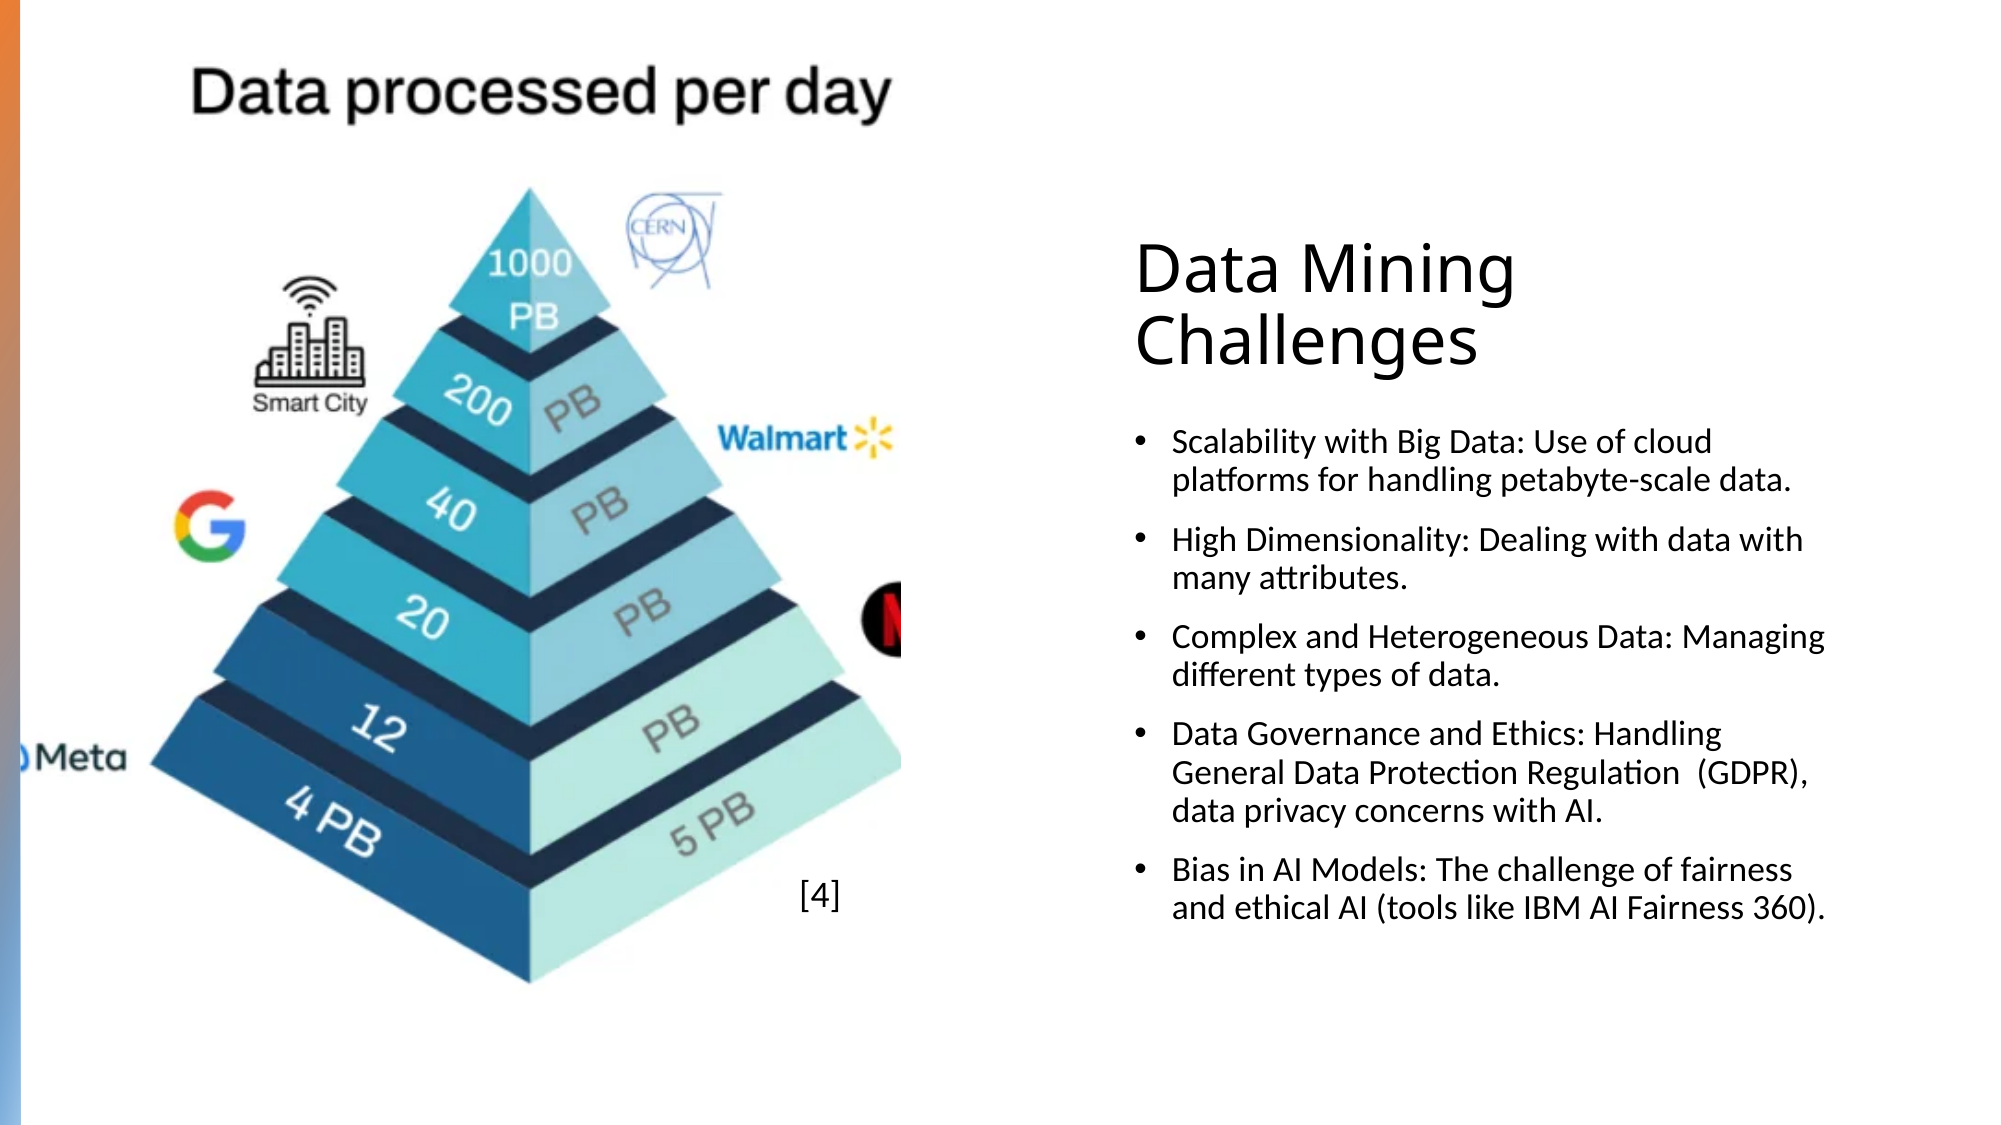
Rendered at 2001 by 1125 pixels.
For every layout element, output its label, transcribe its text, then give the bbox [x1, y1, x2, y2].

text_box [0, 0, 21, 1125]
title Data Mining Challenges [1119, 121, 1857, 387]
list Scalability with Big Data: Use of cloud platforms for handling petabyte-scale data. High Dimensionality: Dealing with data with many attributes. Complex and Heterogeneous Data: Managing different types of data. Data Governance and Ethics: Handling General Data Protection Regulation (GDPR), data privacy concerns with AI. Bias in AI Models: The challenge of fairness and ethical AI (tools like IBM AI Fairness 360). [1119, 415, 1857, 982]
picture [21, 32, 901, 1024]
